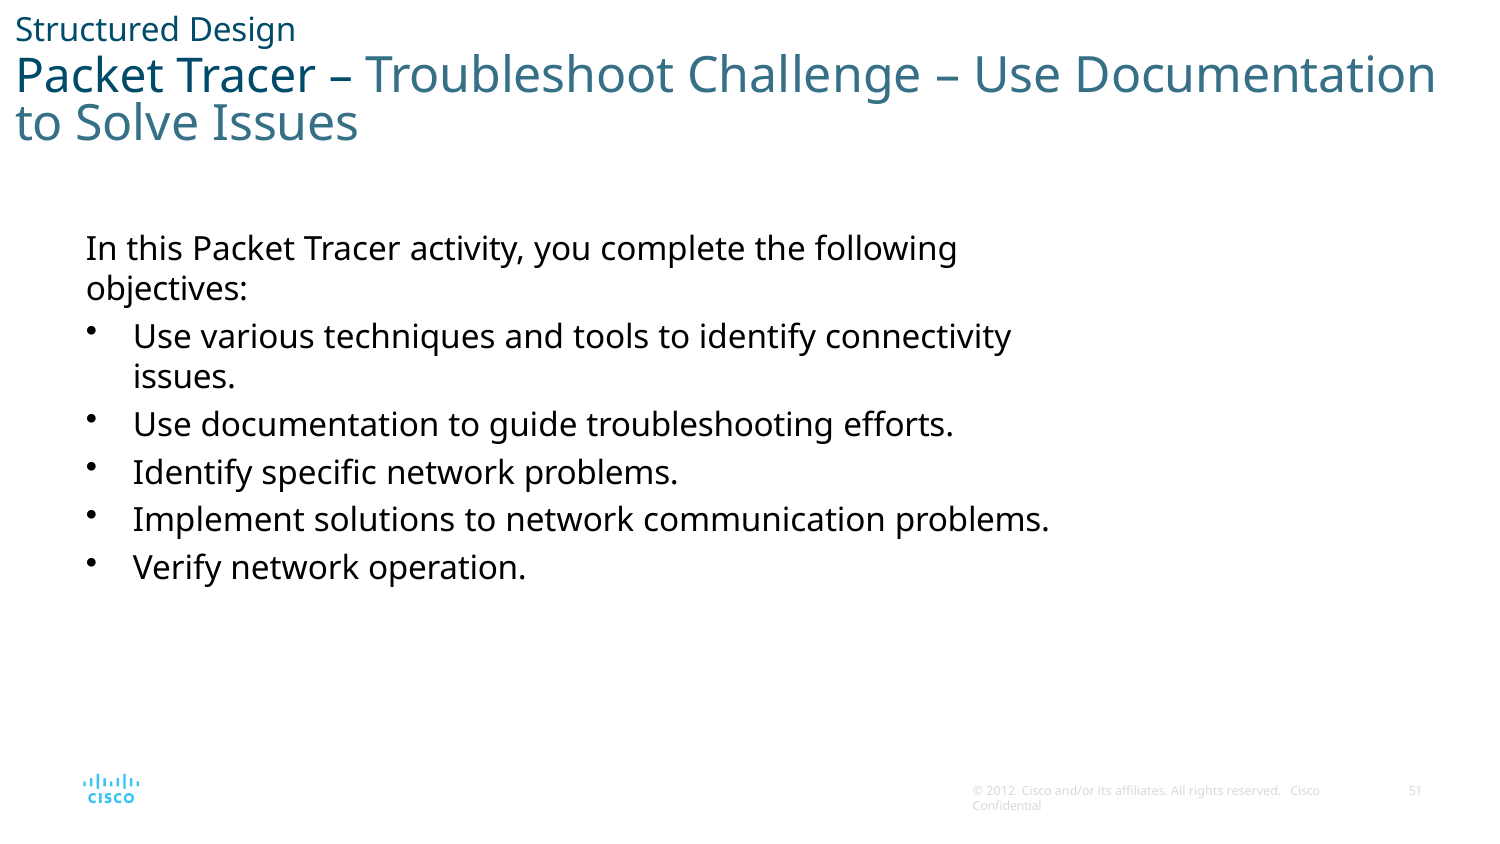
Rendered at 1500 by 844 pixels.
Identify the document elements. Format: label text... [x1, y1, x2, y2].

slide_number 34 [1402, 782, 1432, 844]
text_box In this Packet Tracer activity, you complete the following objectives: Use various techniques and tools to identify connectivity issues. Use documentation to guide troubleshooting efforts. Identify specific network problems. Implement solutions to network communication problems. Verify network operation. [83, 216, 1079, 587]
footer © 2012 Cisco and/or its affiliates. All rights reserved. Cisco Confidential [970, 782, 1381, 844]
title Structured Design Packet Tracer – Troubleshoot Challenge – Use Documentation to Solve Issues [12, 12, 1446, 156]
